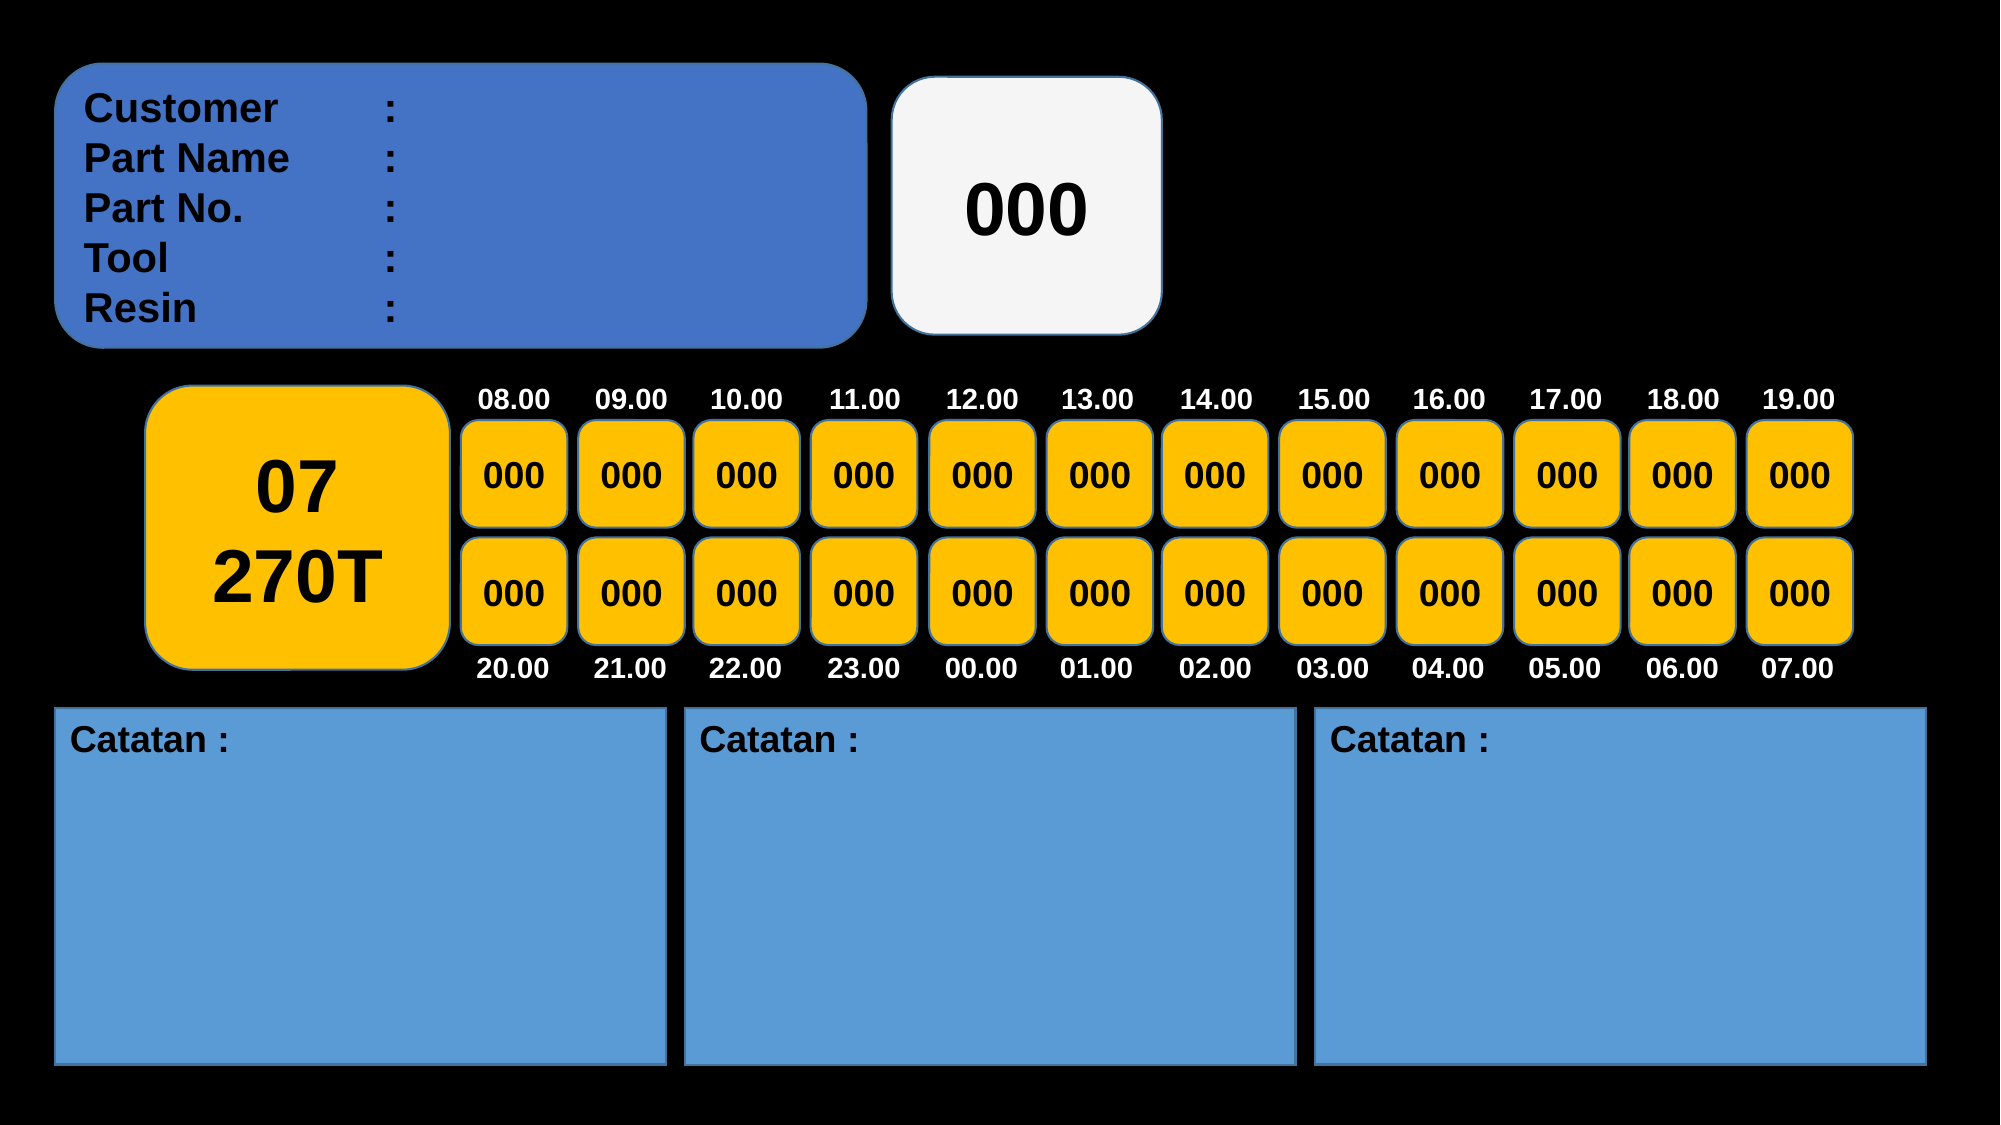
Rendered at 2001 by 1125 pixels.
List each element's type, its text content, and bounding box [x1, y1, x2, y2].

text_box 09.00 [577, 385, 686, 411]
text_box 000 [1628, 418, 1737, 529]
text_box 07.00 [1743, 654, 1852, 681]
text_box 000 [692, 418, 801, 529]
text_box 07 270T [144, 384, 451, 671]
text_box 000 [1160, 536, 1270, 647]
text_box 000 [692, 536, 801, 647]
text_box 000 [809, 536, 919, 647]
text_box 000 [1160, 418, 1270, 529]
text_box 00.00 [927, 654, 1036, 681]
text_box 17.00 [1512, 385, 1620, 411]
text_box 000 [809, 418, 919, 529]
text_box 23.00 [810, 654, 918, 681]
text_box 000 [1745, 536, 1855, 647]
text_box 000 [1045, 418, 1155, 529]
text_box 000 [1278, 536, 1387, 647]
text_box 03.00 [1279, 654, 1387, 681]
text_box Catatan : [684, 707, 1297, 1066]
text_box 000 [1513, 418, 1622, 529]
text_box 000 [1278, 418, 1387, 529]
text_box 12.00 [928, 385, 1037, 411]
text_box 000 [577, 536, 686, 647]
text_box 04.00 [1394, 654, 1502, 681]
text_box 11.00 [811, 385, 919, 411]
text_box 000 [459, 536, 569, 647]
text_box 02.00 [1161, 654, 1270, 681]
text_box 19.00 [1744, 385, 1853, 411]
text_box 000 [1395, 418, 1505, 529]
text_box 22.00 [691, 654, 800, 681]
text_box 08.00 [460, 385, 568, 411]
text_box 20.00 [459, 654, 567, 681]
text_box Customer : Part Name : Part No. : Tool : Resin : [54, 62, 868, 349]
text_box 21.00 [576, 654, 685, 681]
text_box 18.00 [1629, 385, 1738, 411]
text_box 06.00 [1628, 654, 1737, 681]
text_box 14.00 [1162, 385, 1271, 411]
text_box 16.00 [1395, 385, 1504, 411]
text_box 000 [1628, 536, 1737, 647]
text_box 000 [1513, 536, 1622, 647]
text_box 05.00 [1511, 654, 1619, 681]
text_box 01.00 [1042, 654, 1151, 681]
text_box 13.00 [1043, 385, 1152, 411]
text_box 000 [928, 418, 1037, 529]
text_box 000 [577, 418, 686, 529]
text_box Catatan : [54, 707, 667, 1066]
text_box 000 [890, 75, 1163, 336]
text_box Catatan : [1314, 707, 1927, 1066]
text_box 000 [1395, 536, 1505, 647]
text_box 000 [459, 418, 569, 529]
text_box 000 [1745, 418, 1855, 529]
text_box 15.00 [1280, 385, 1388, 411]
text_box 10.00 [692, 385, 801, 411]
text_box 000 [1045, 536, 1155, 647]
text_box 000 [928, 536, 1037, 647]
